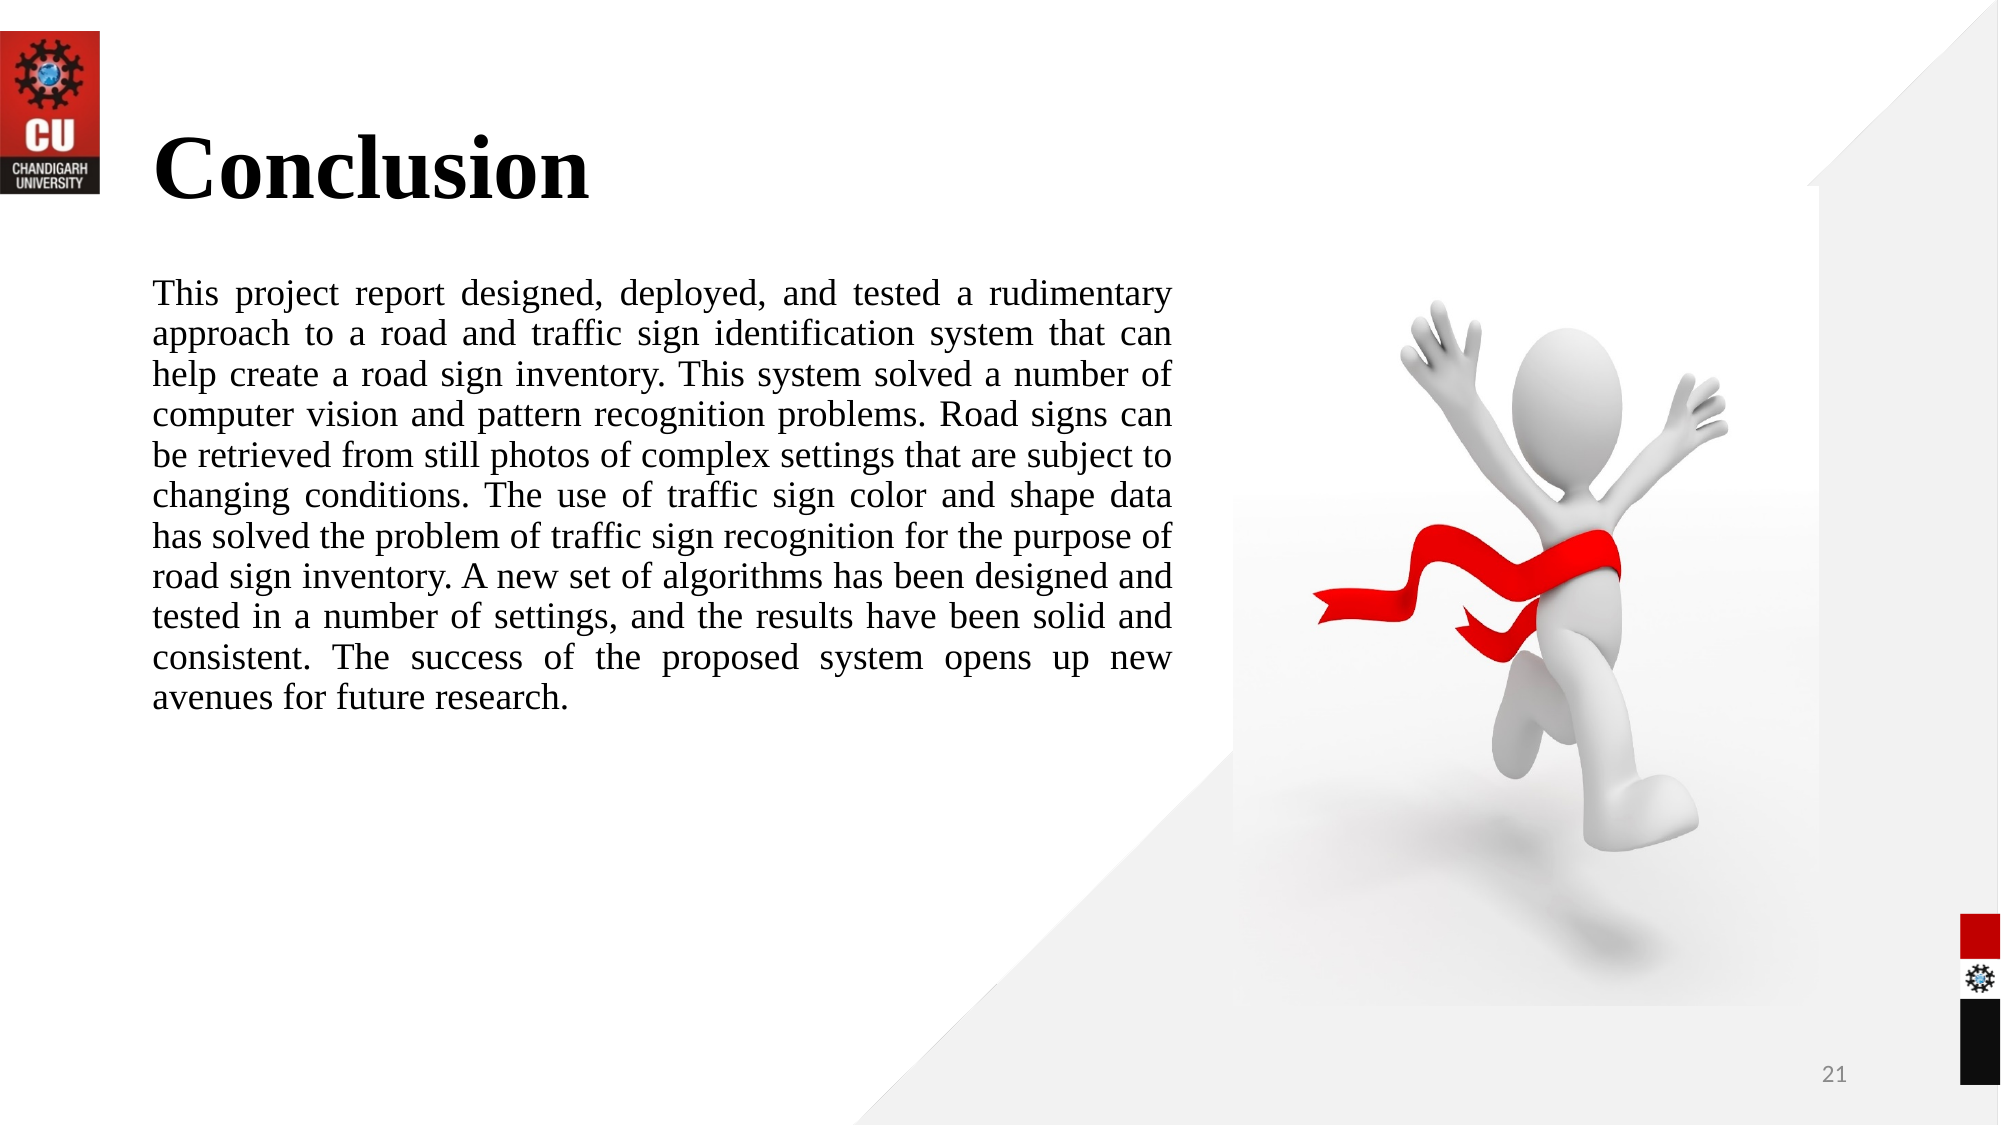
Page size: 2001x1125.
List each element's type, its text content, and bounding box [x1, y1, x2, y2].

picture [0, 0, 2001, 1125]
title Conclusion [137, 59, 1863, 278]
list This project report designed, deployed, and tested a rudimentary approach to a road and traffic sign identification system that can help create a road sign inventory. This system solved a number of computer vision and pattern recognition problems. Road signs can be retrieved from still photos of complex settings that are subject to changing conditions. The use of traffic sign color and shape data has solved the problem of traffic sign recognition for the purpose of road sign inventory. A new set of algorithms has been designed and tested in a number of settings, and the results have been solid and consistent. The success of the proposed system opens up new avenues for future research. [137, 265, 1190, 980]
slide_number 21 [1412, 1042, 1863, 1103]
